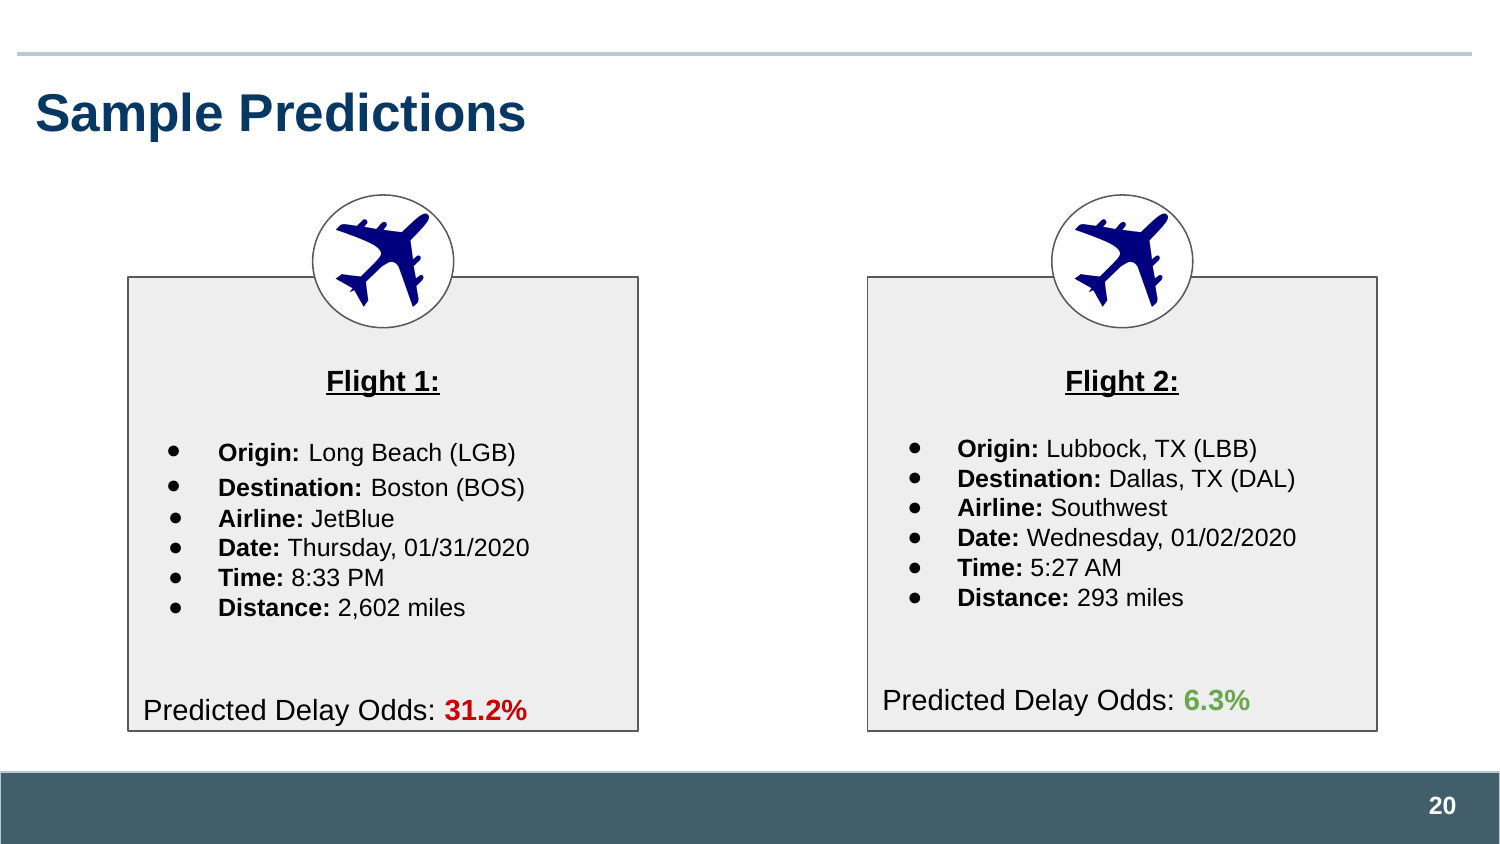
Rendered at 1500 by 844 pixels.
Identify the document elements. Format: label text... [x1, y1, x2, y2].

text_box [867, 194, 1378, 732]
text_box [127, 194, 639, 732]
title Sample Predictions [20, 63, 1419, 158]
